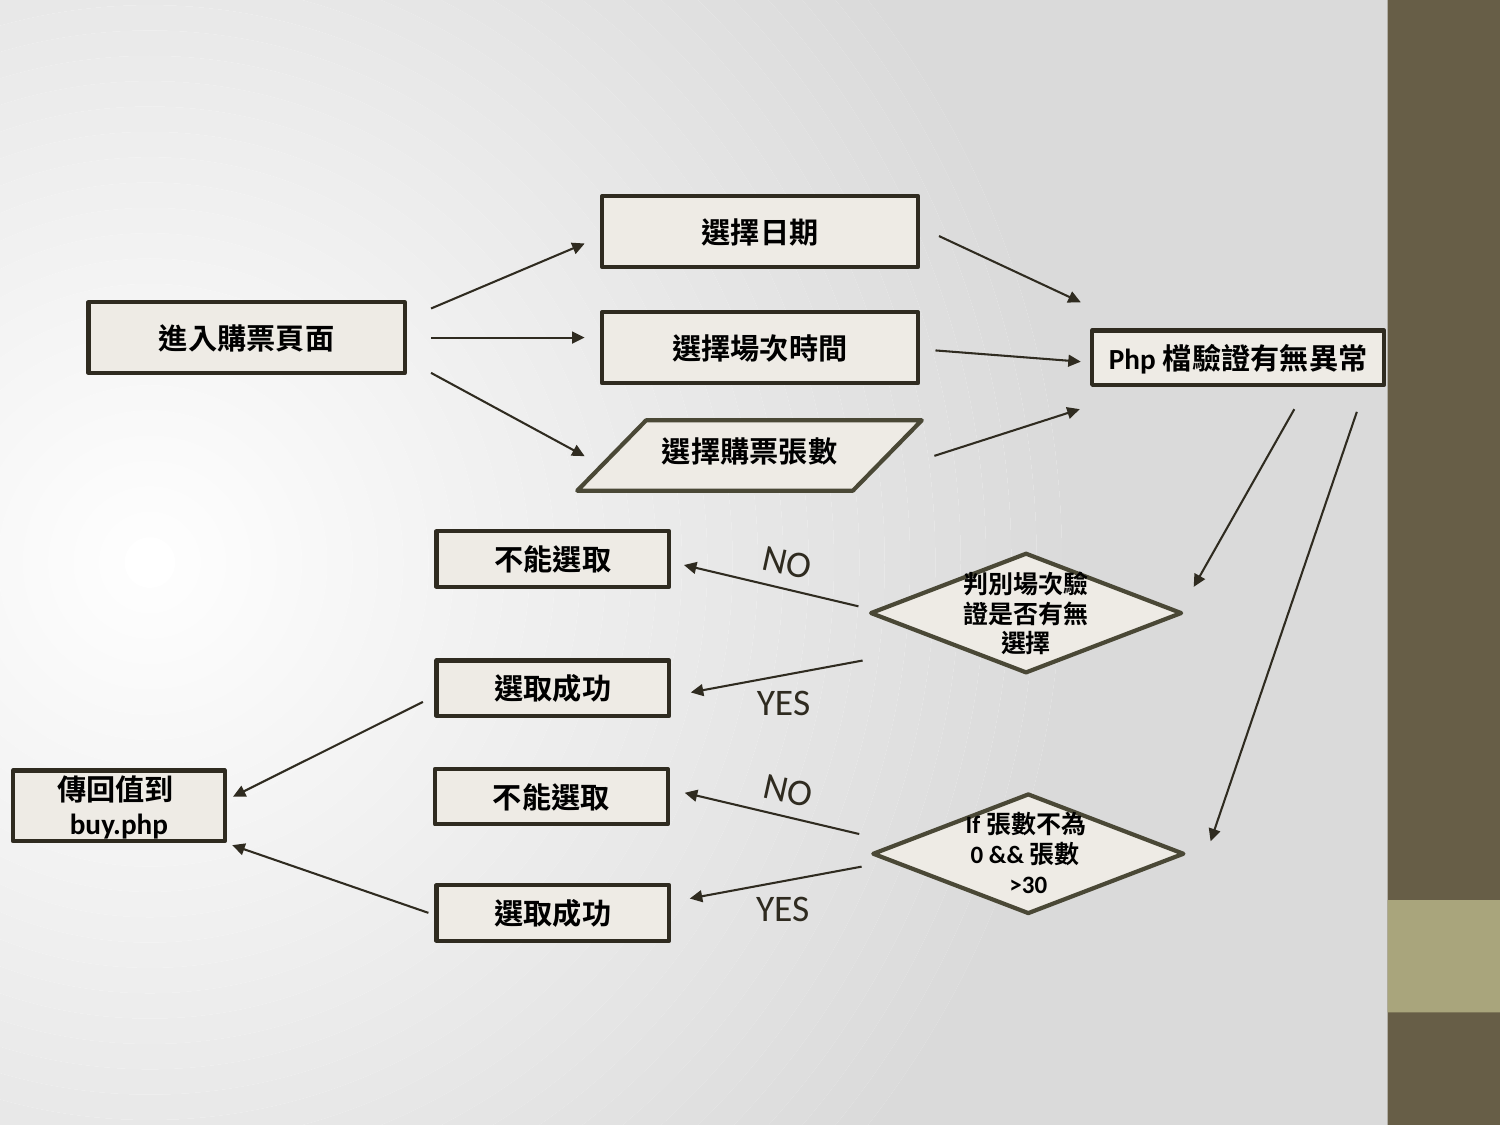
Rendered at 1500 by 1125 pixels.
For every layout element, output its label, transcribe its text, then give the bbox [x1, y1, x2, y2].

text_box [430, 372, 586, 457]
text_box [684, 761, 870, 835]
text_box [1210, 411, 1358, 842]
text_box Php檔驗證有無異常 [1090, 328, 1386, 387]
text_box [934, 349, 1082, 363]
text_box 選擇日期 [600, 194, 920, 269]
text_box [1193, 408, 1210, 588]
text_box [690, 659, 864, 731]
text_box 判別場次驗證是否有無選擇 [868, 551, 1184, 675]
text_box 選取成功 [434, 883, 671, 943]
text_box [683, 534, 869, 607]
text_box If張數不為0 &&張數>30 [871, 792, 1186, 916]
text_box 傳回值到buy.php [11, 768, 227, 843]
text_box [232, 701, 424, 798]
text_box 選擇場次時間 [600, 310, 920, 385]
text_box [231, 844, 429, 914]
text_box 不能選取 [433, 767, 670, 826]
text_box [689, 866, 863, 937]
text_box 進入購票頁面 [86, 300, 407, 375]
text_box 選擇購票張數 [575, 418, 924, 493]
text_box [430, 242, 586, 309]
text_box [933, 408, 1081, 457]
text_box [938, 235, 1082, 303]
text_box 不能選取 [434, 529, 671, 589]
text_box 選取成功 [434, 658, 671, 718]
